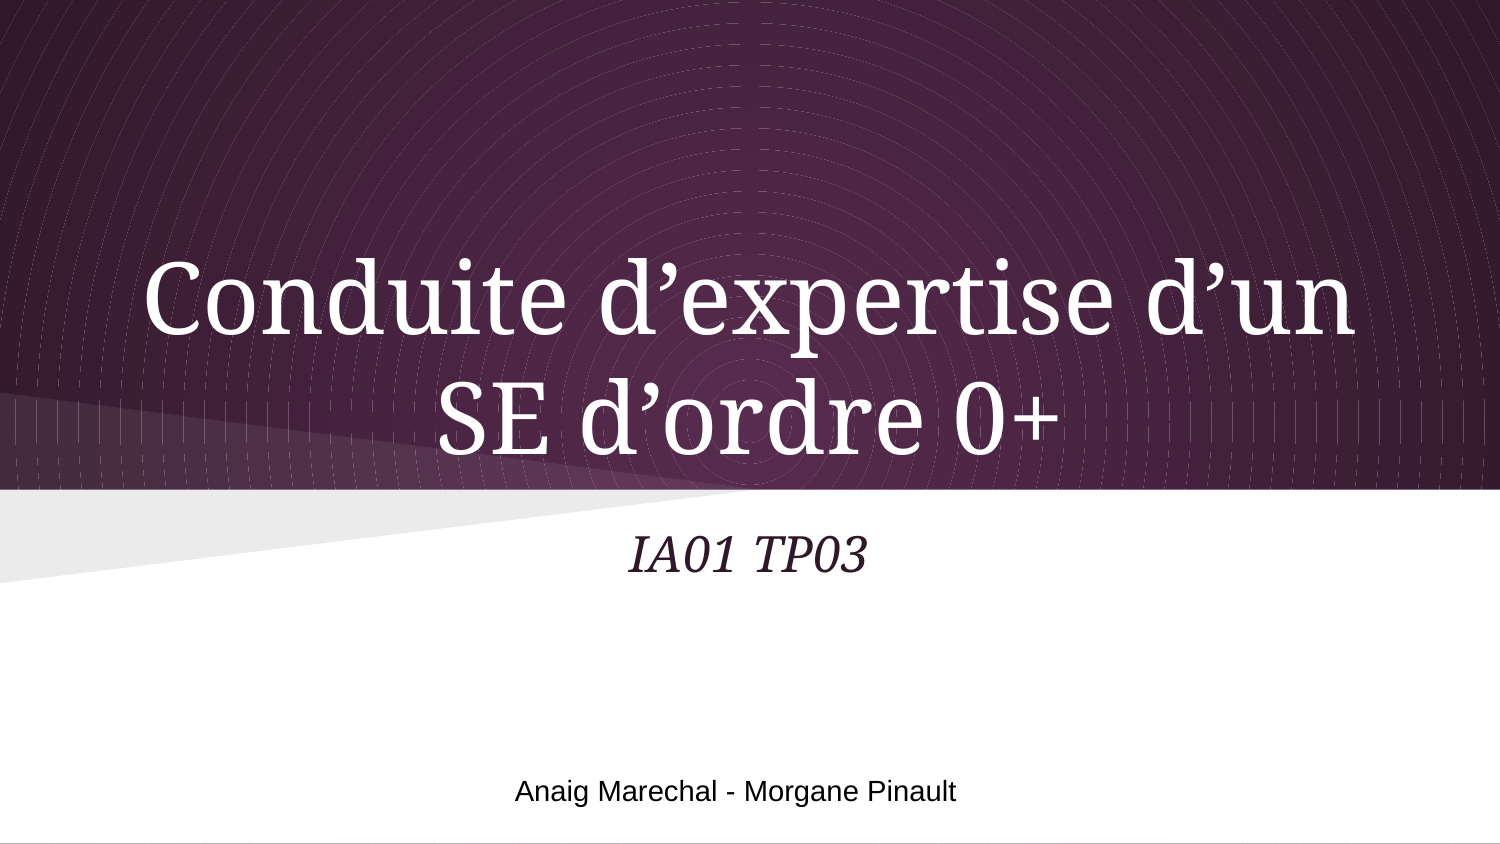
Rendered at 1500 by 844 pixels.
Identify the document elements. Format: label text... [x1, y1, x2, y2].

subtitle IA01 TP03 [112, 507, 1388, 617]
text_box Anaig Marechal - Morgane Pinault [27, 757, 1452, 827]
title Conduite d’expertise d’un SE d’ordre 0+ [112, 286, 1388, 490]
